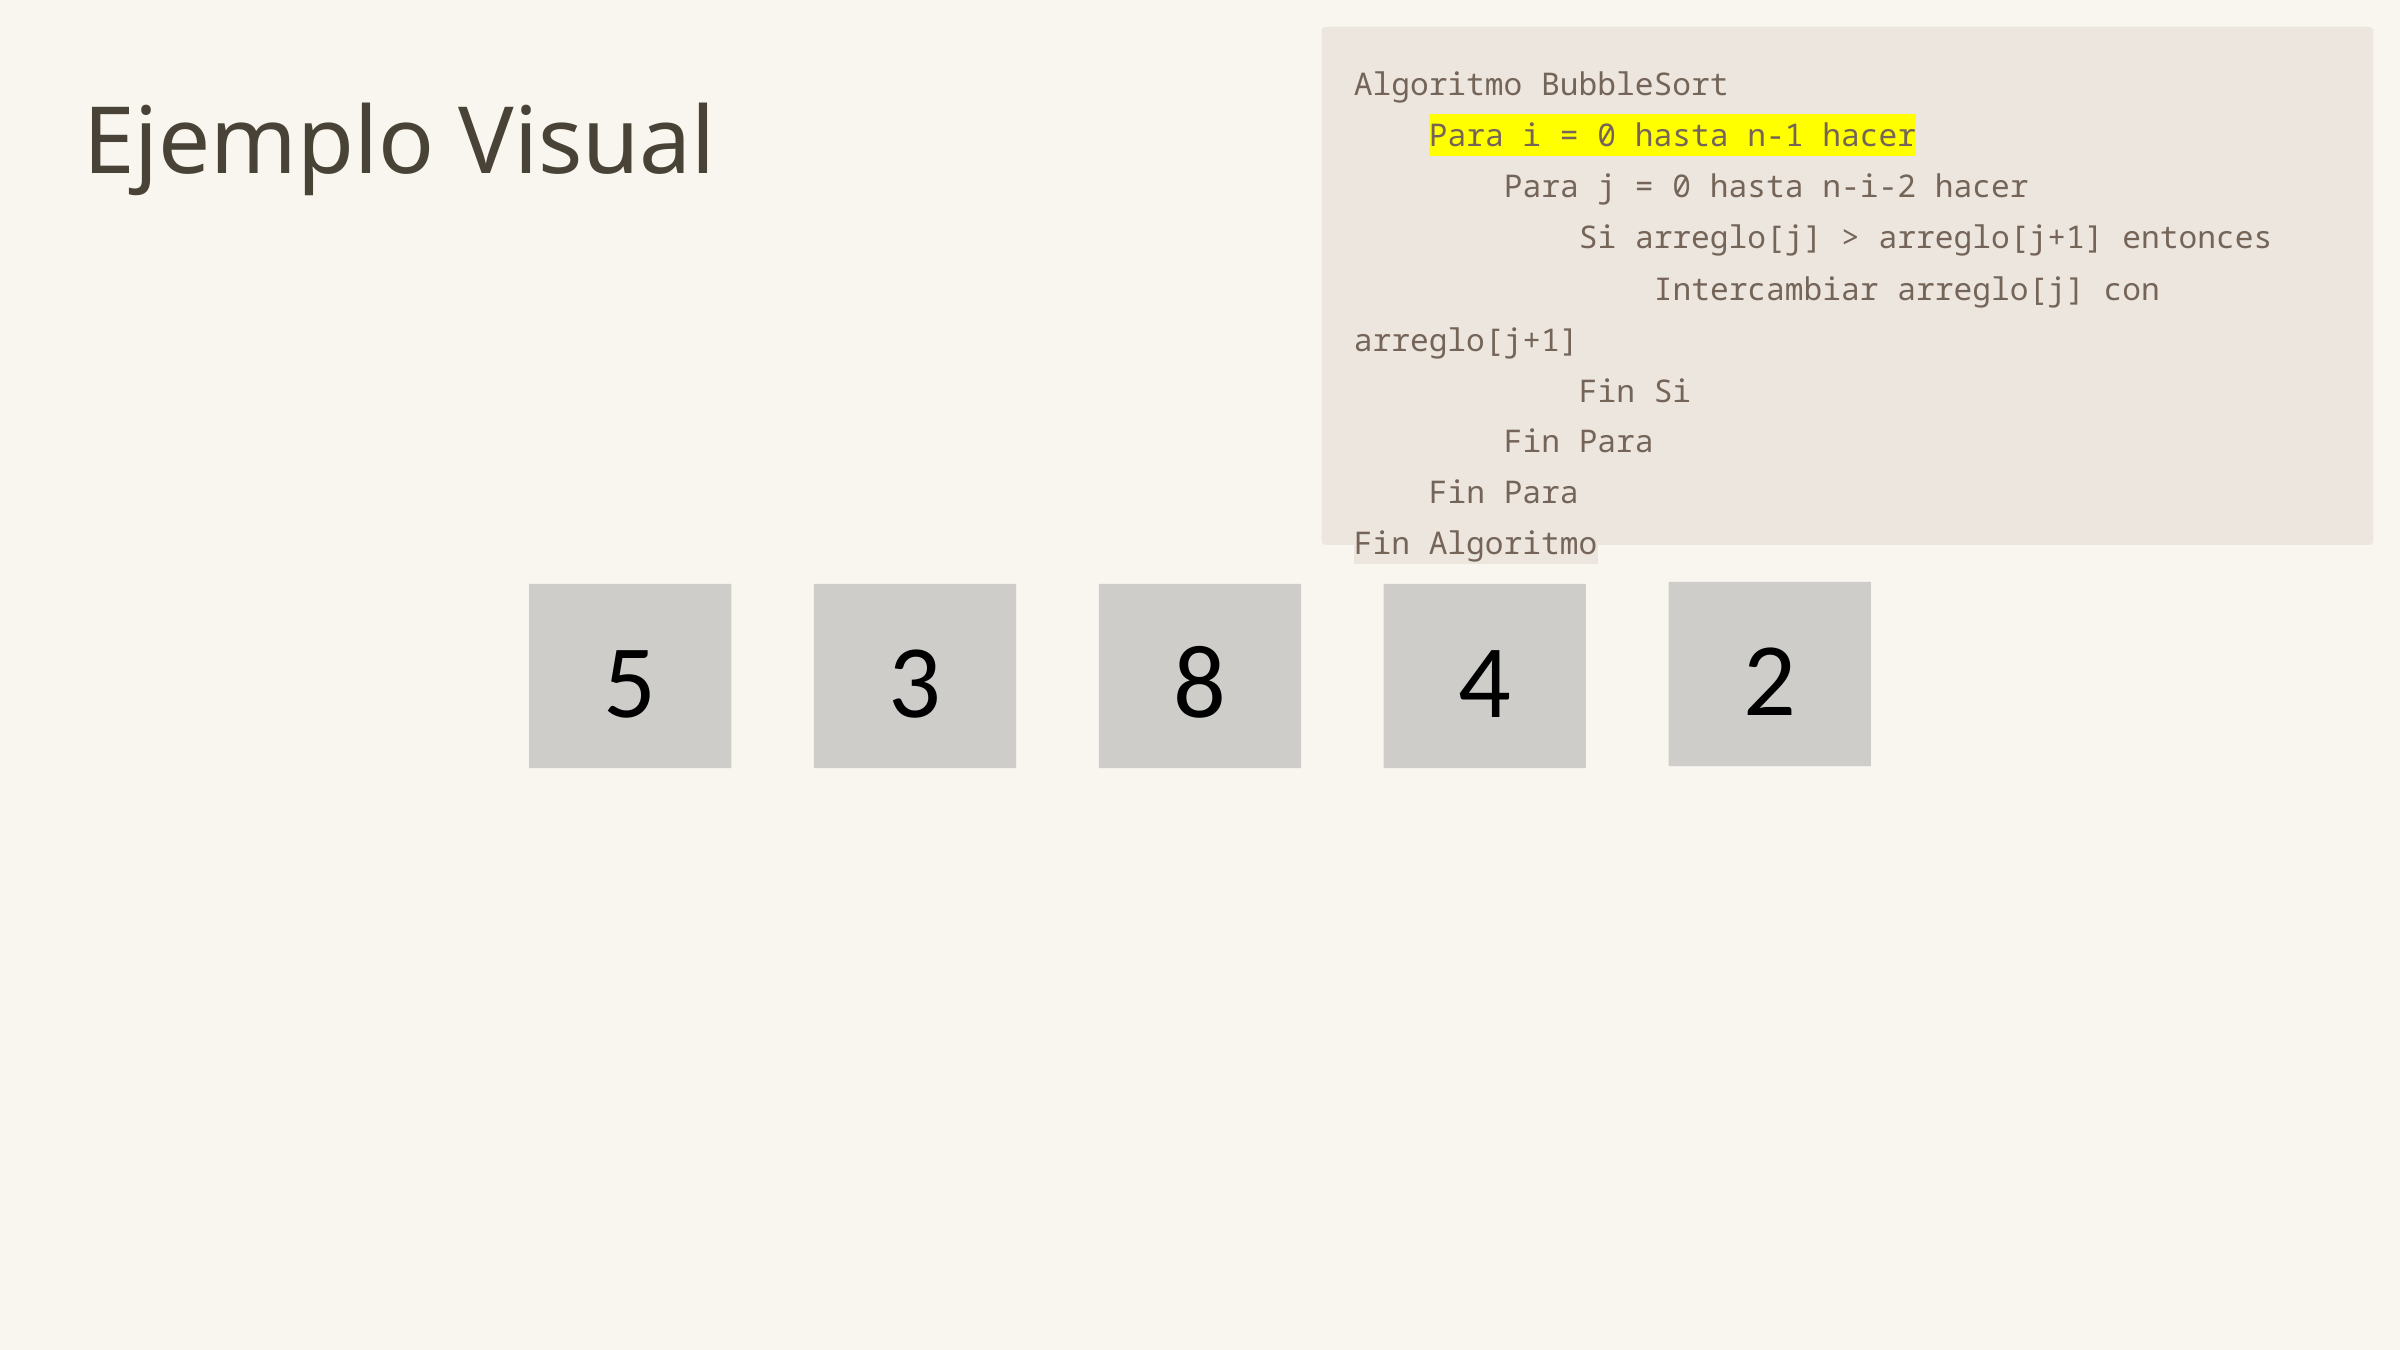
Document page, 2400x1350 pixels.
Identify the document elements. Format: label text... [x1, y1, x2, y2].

text_box Ejemplo Visual [83, 76, 1014, 193]
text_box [1321, 26, 2374, 545]
text_box 2 [1668, 581, 1871, 767]
text_box 8 [1098, 583, 1302, 769]
text_box 3 [813, 583, 1017, 769]
text_box 4 [1383, 583, 1586, 769]
text_box 5 [529, 583, 732, 769]
